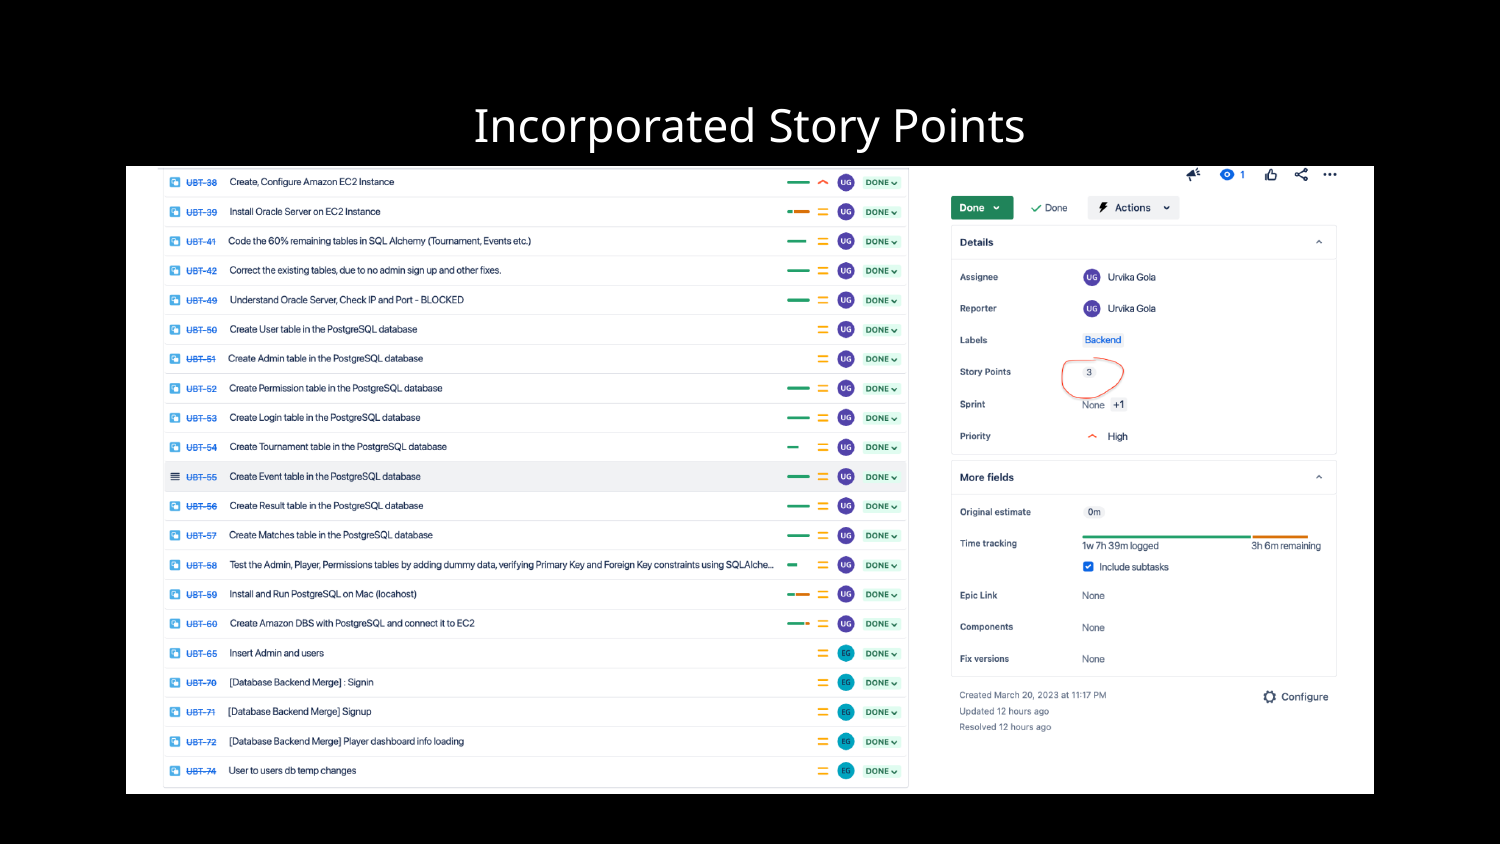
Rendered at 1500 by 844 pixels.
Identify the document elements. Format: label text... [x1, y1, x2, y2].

picture [125, 166, 1374, 794]
title Incorporated Story Points [51, 72, 1449, 167]
